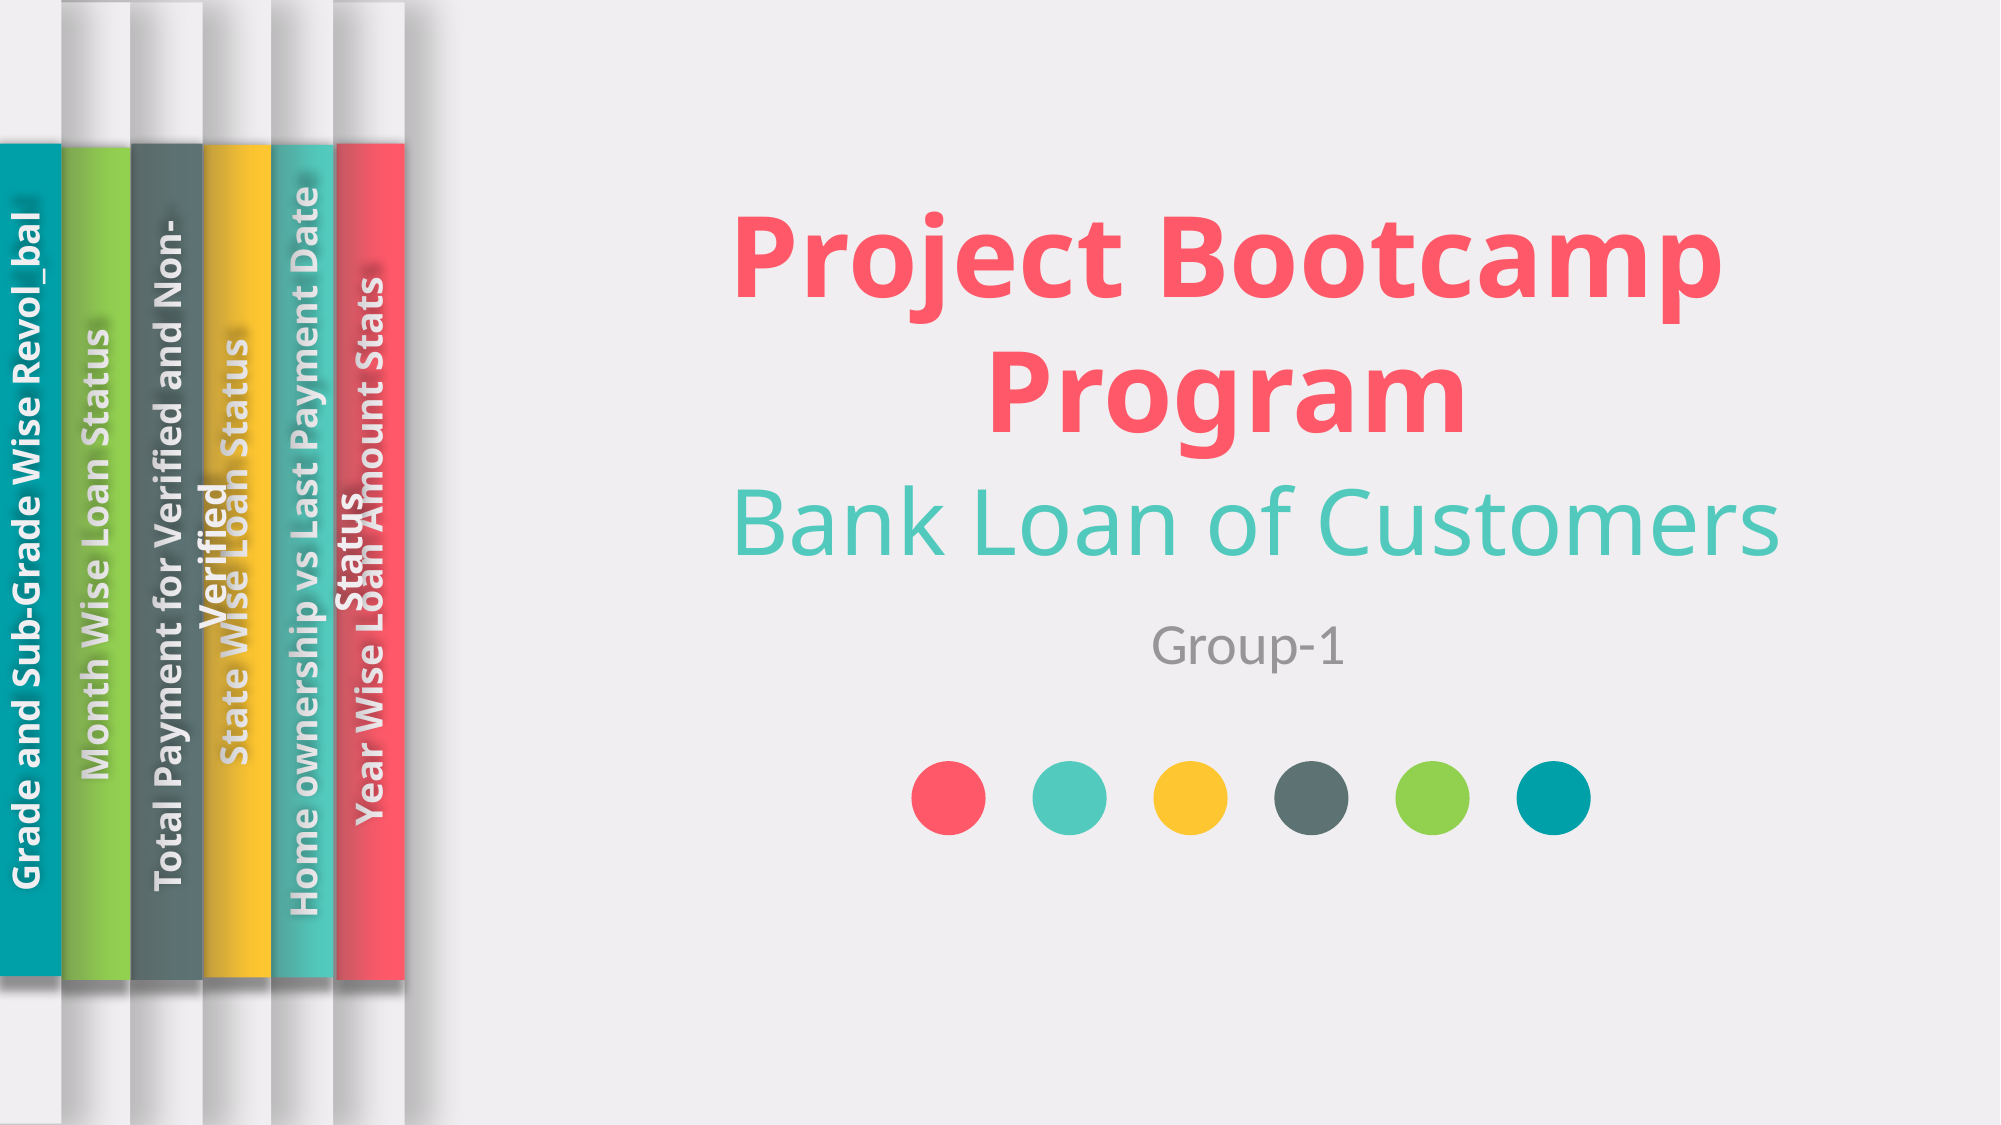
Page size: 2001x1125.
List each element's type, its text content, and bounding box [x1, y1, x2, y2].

text_box Bank Loan of Customers [659, 456, 1854, 582]
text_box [0, 2, 131, 1125]
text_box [0, 0, 62, 1124]
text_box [334, 2, 405, 1125]
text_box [272, 0, 334, 1125]
text_box Group-1 [651, 598, 1846, 684]
text_box Project Bootcamp Program [630, 177, 1825, 463]
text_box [131, 2, 203, 1125]
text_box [62, 0, 272, 1125]
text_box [911, 761, 1591, 836]
